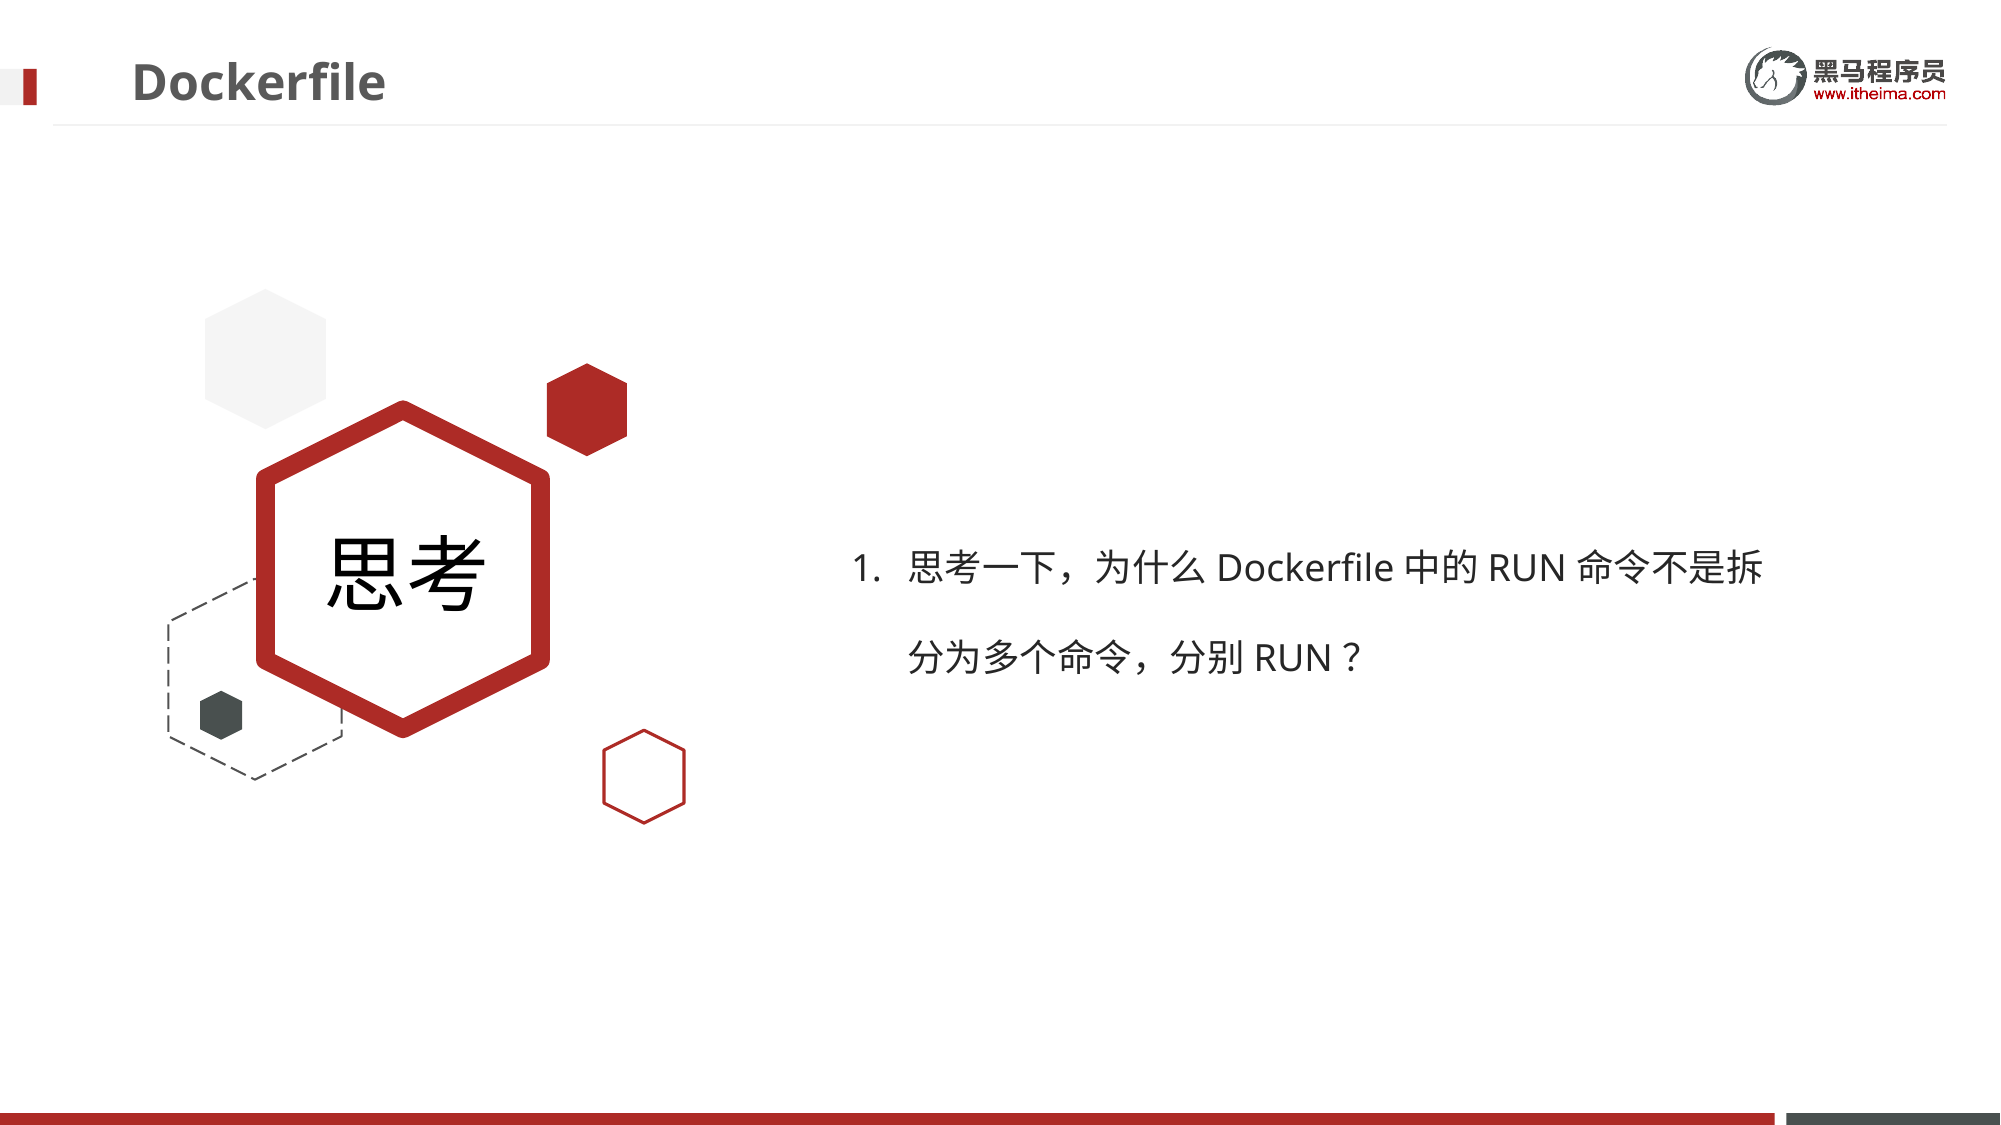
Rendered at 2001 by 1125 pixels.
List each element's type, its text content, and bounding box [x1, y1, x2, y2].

picture [1744, 46, 1946, 106]
list 思考一下，为什么Dockerfile中的RUN命令不是拆分为多个命令，分别RUN？ [836, 292, 1782, 885]
title Dockerfile [116, 38, 1556, 124]
